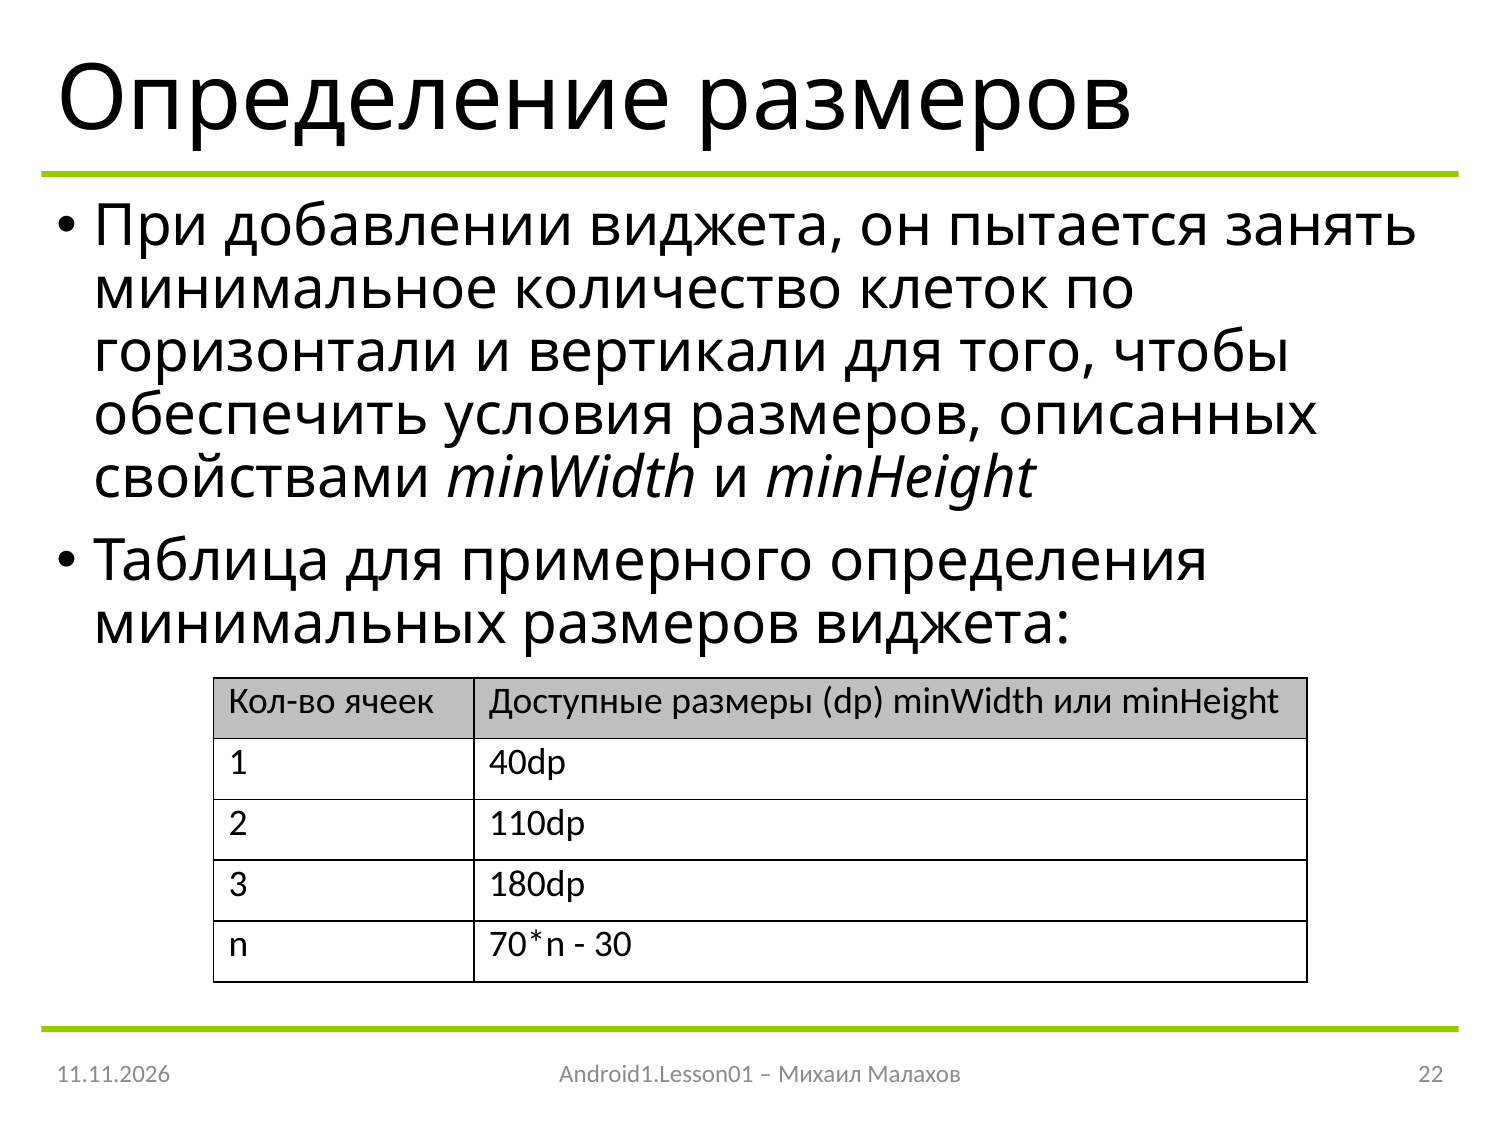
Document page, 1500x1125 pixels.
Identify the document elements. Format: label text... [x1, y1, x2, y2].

table_cell 110dp [475, 800, 1306, 859]
table_cell 70*n - 30 [475, 922, 1306, 981]
table_cell 2 [214, 800, 473, 859]
title Определение размеров [41, 40, 1459, 159]
table_cell 3 [214, 861, 473, 920]
table_cell 40dp [475, 739, 1306, 799]
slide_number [41, 1042, 247, 1103]
table_header Кол-во ячеек [214, 679, 473, 738]
table_cell 1 [214, 739, 473, 799]
table_header Доступные размеры (dp) minWidth или minHeight [475, 679, 1306, 738]
list При добавлении виджета, он пытается занять минимальное количество клеток по горизонтали и вертикали для того, чтобы обеспечить условия размеров, описанных свойствами minWidth и minHeight Таблица для примерного определения минимальных размеров виджета: [41, 187, 1459, 1014]
table_cell n [214, 922, 473, 981]
table_cell 180dp [475, 861, 1306, 920]
footer Android1.Lesson01 – Михаил Малахов [247, 1042, 1273, 1103]
slide_number 22 [1273, 1042, 1459, 1103]
